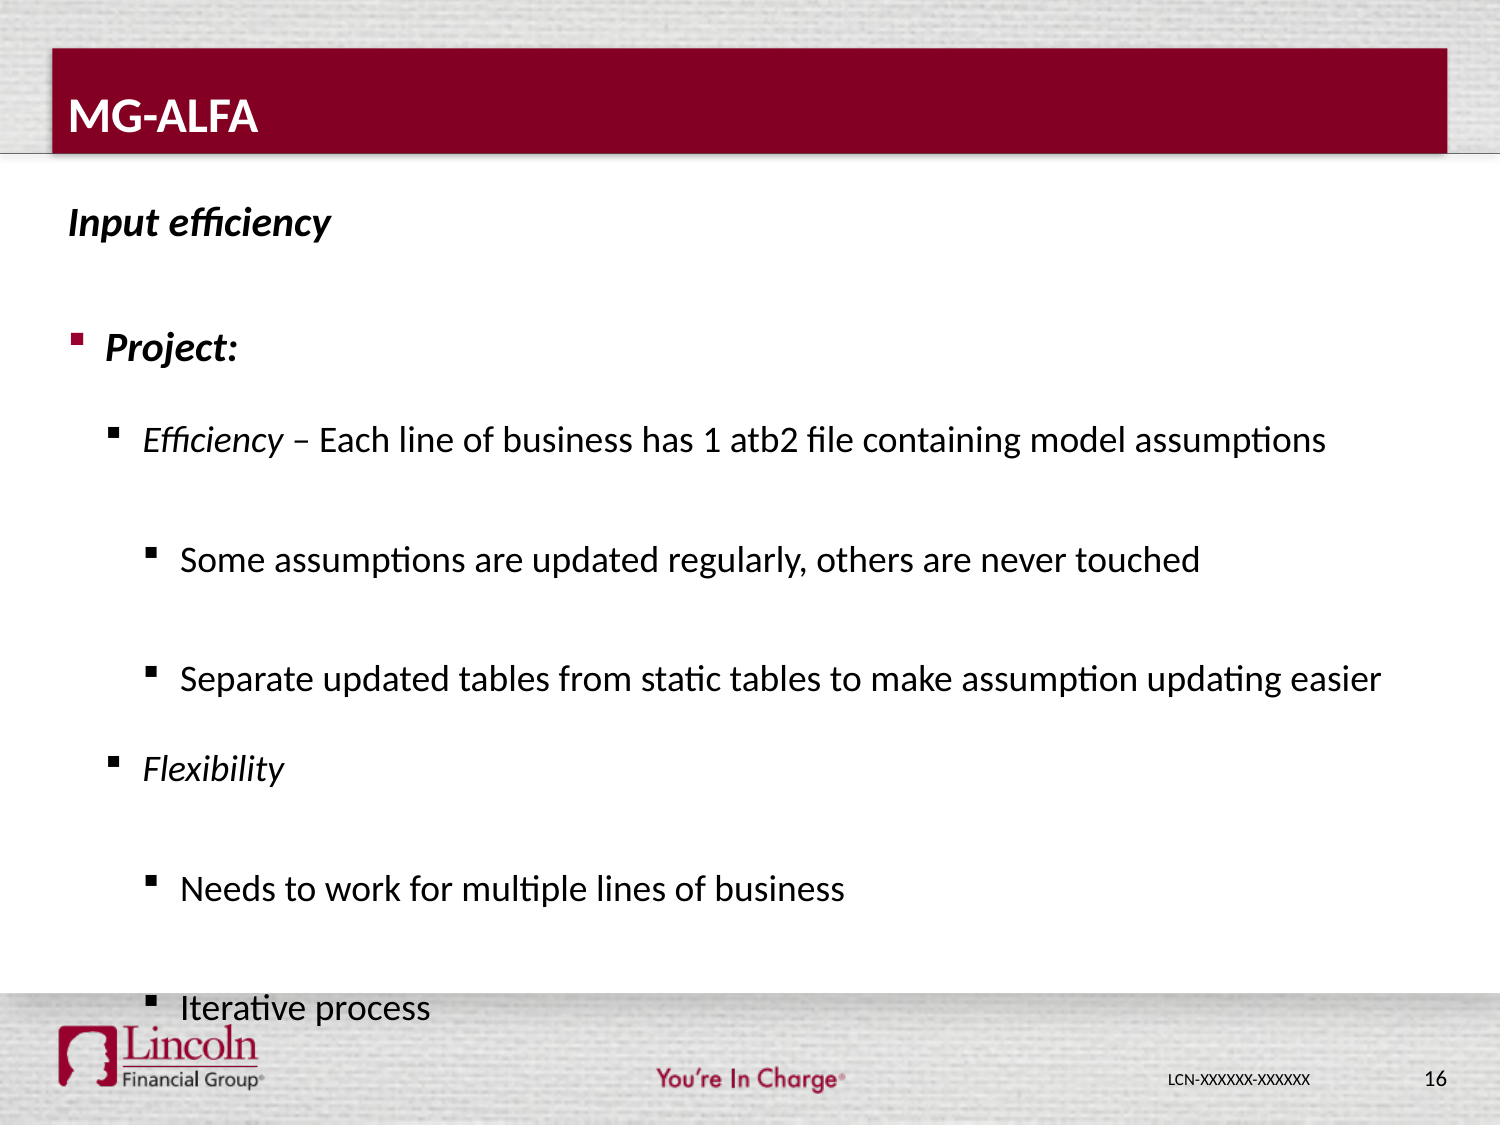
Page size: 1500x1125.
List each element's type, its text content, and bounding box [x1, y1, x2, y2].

title MG-ALFA [52, 75, 1448, 150]
list Input efficiency Project: Efficiency – Each line of business has 1 atb2 file containing model assumptions Some assumptions are updated regularly, others are never touched Separate updated tables from static tables to make assumption updating easier Flexibility Needs to work for multiple lines of business Iterative process [52, 187, 1448, 975]
picture [0, 0, 1500, 153]
slide_number 16 [1372, 1060, 1448, 1091]
picture [0, 994, 1500, 1125]
